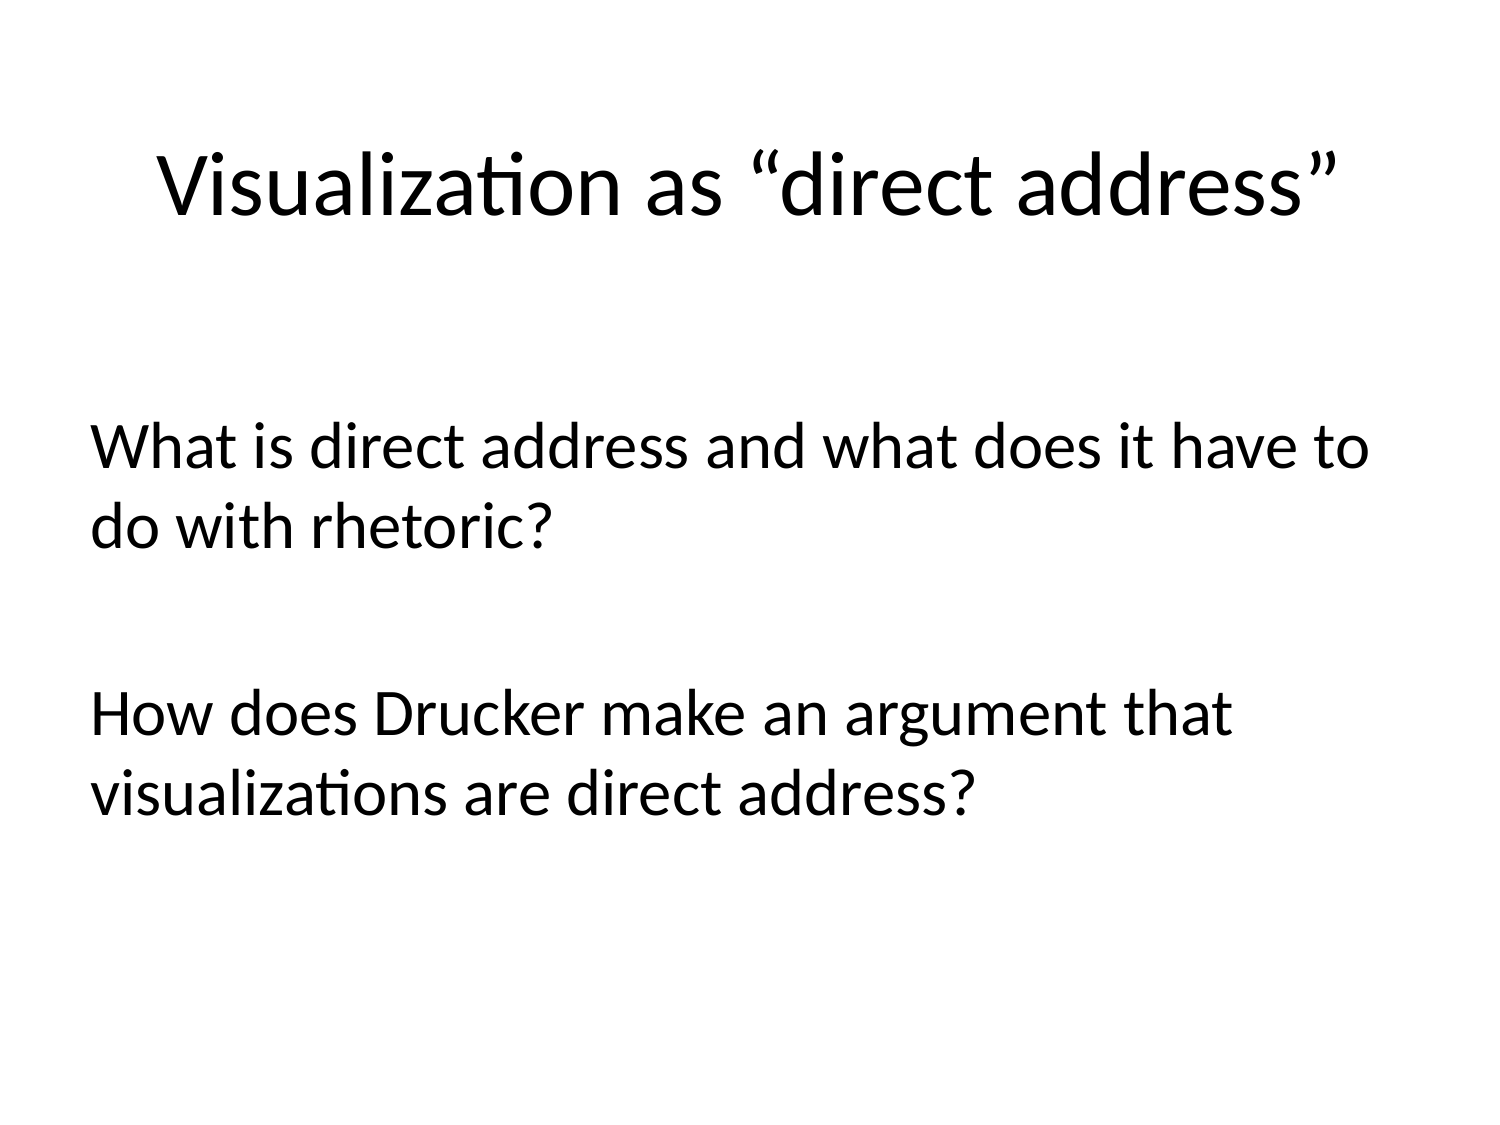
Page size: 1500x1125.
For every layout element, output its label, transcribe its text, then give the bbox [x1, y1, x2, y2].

list What is direct address and what does it have to do with rhetoric? How does Drucker make an argument that visualizations are direct address? [75, 386, 1425, 1005]
title Visualization as “direct address” [75, 45, 1425, 313]
